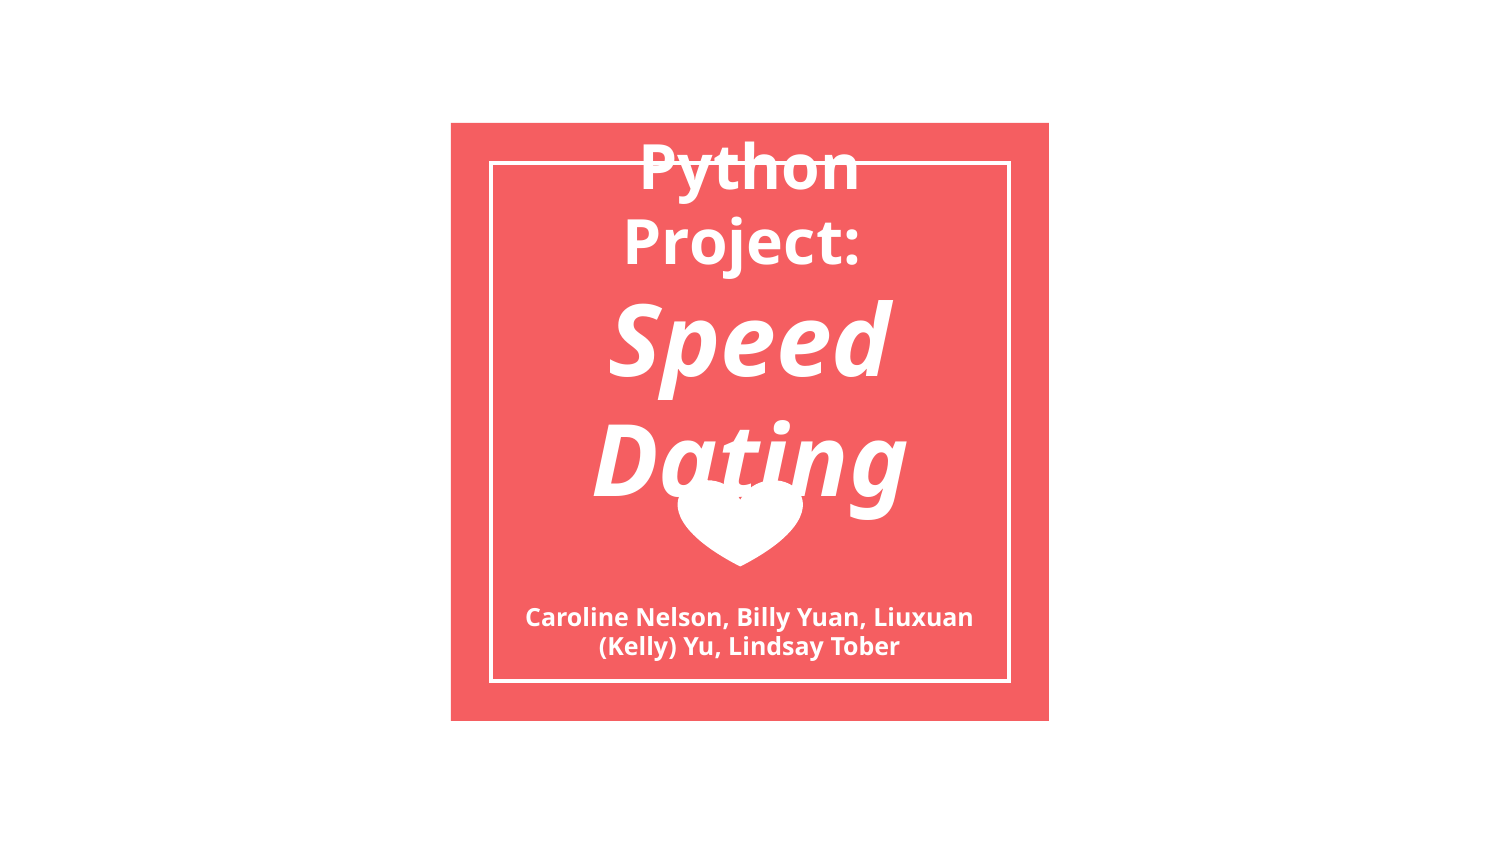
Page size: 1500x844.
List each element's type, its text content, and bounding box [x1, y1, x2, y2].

text_box [678, 480, 803, 560]
title Python Project: Speed Dating [507, 191, 993, 452]
subtitle Caroline Nelson, Billy Yuan, Liuxuan (Kelly) Yu, Lindsay Tober [507, 560, 993, 676]
